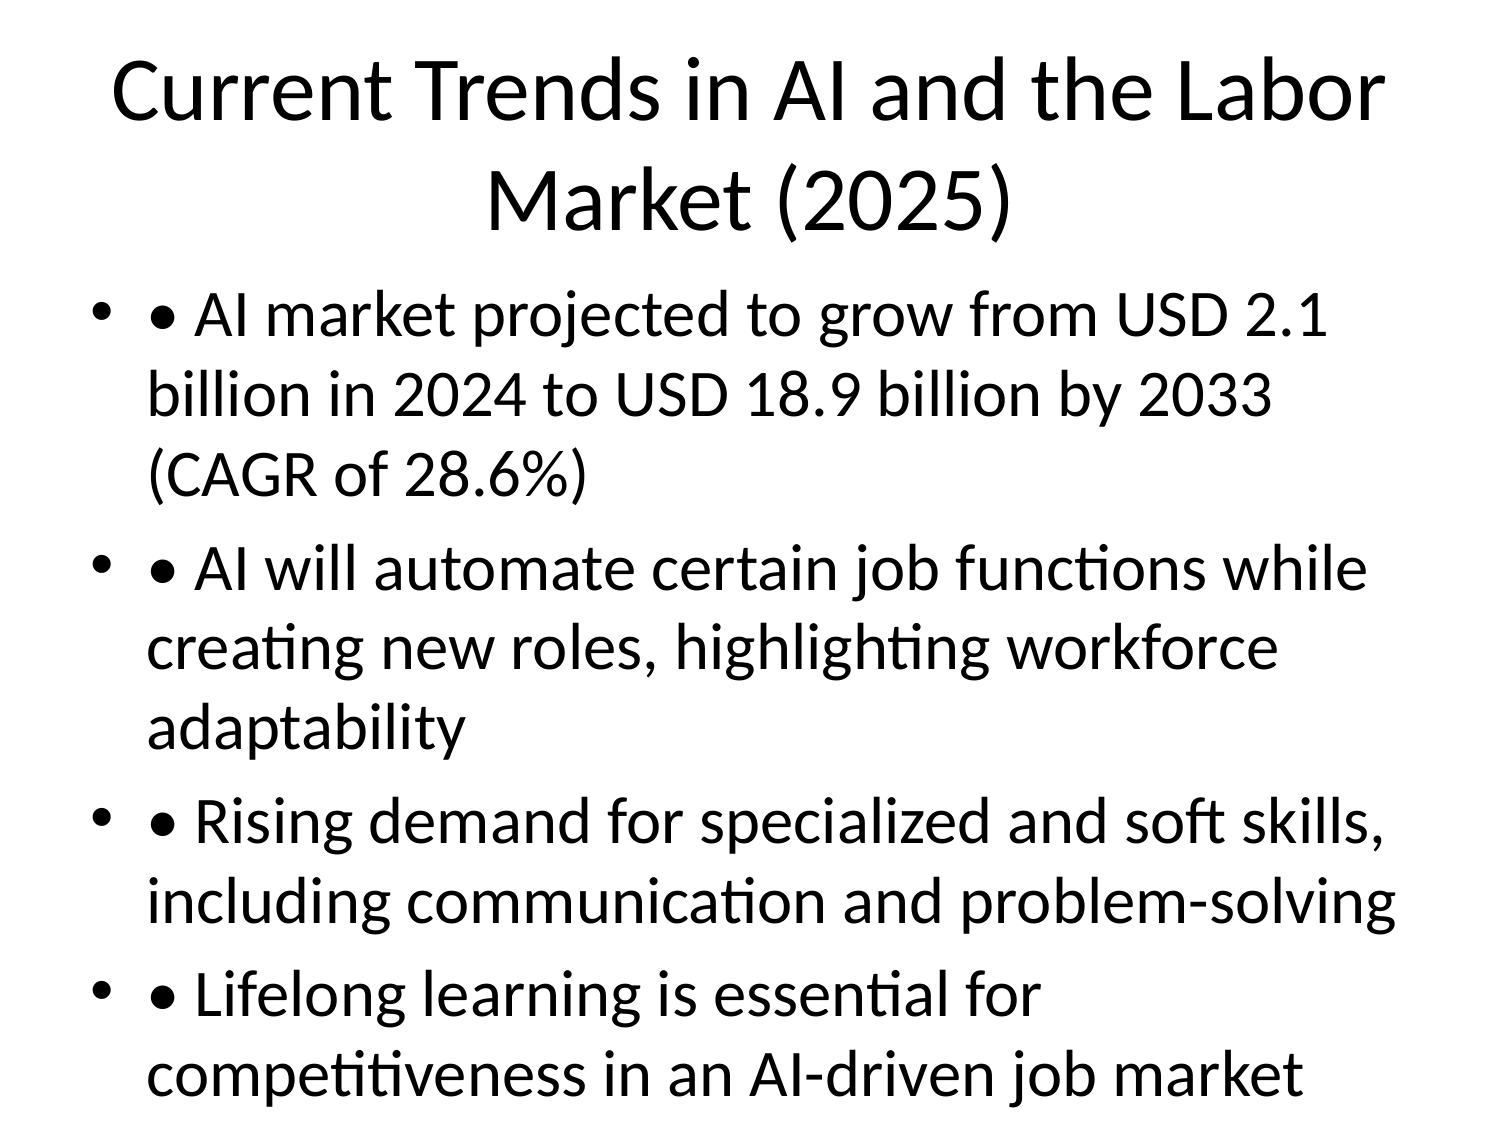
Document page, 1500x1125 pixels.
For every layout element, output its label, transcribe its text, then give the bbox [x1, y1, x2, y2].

title Current Trends in AI and the Labor Market (2025) [75, 45, 1425, 233]
list • AI market projected to grow from USD 2.1 billion in 2024 to USD 18.9 billion by 2033 (CAGR of 28.6%) • AI will automate certain job functions while creating new roles, highlighting workforce adaptability • Rising demand for specialized and soft skills, including communication and problem-solving • Lifelong learning is essential for competitiveness in an AI-driven job market • AI adoption increasing across logistics, manufacturing, and healthcare for enhanced efficiency [75, 262, 1425, 1005]
